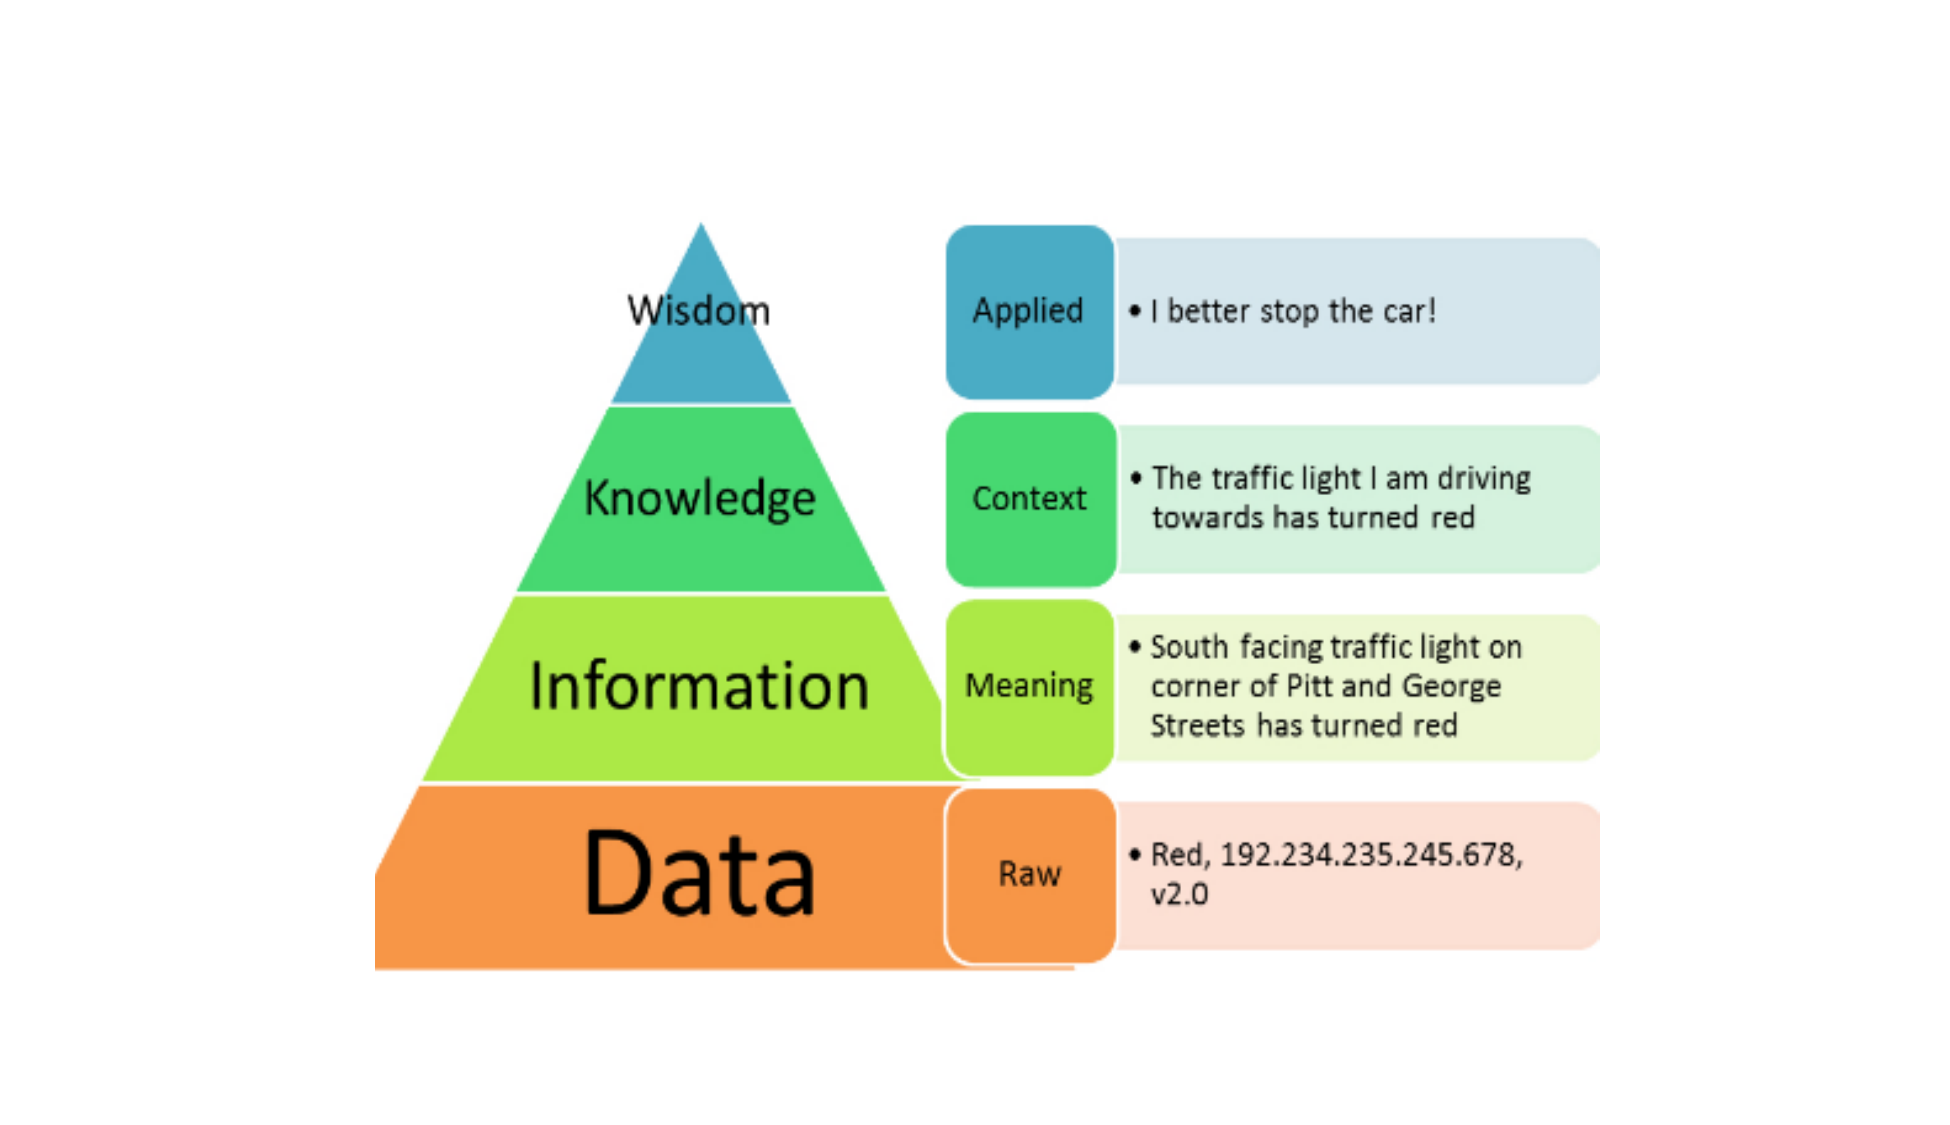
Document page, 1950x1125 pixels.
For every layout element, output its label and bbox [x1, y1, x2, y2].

picture [374, 162, 1601, 1038]
